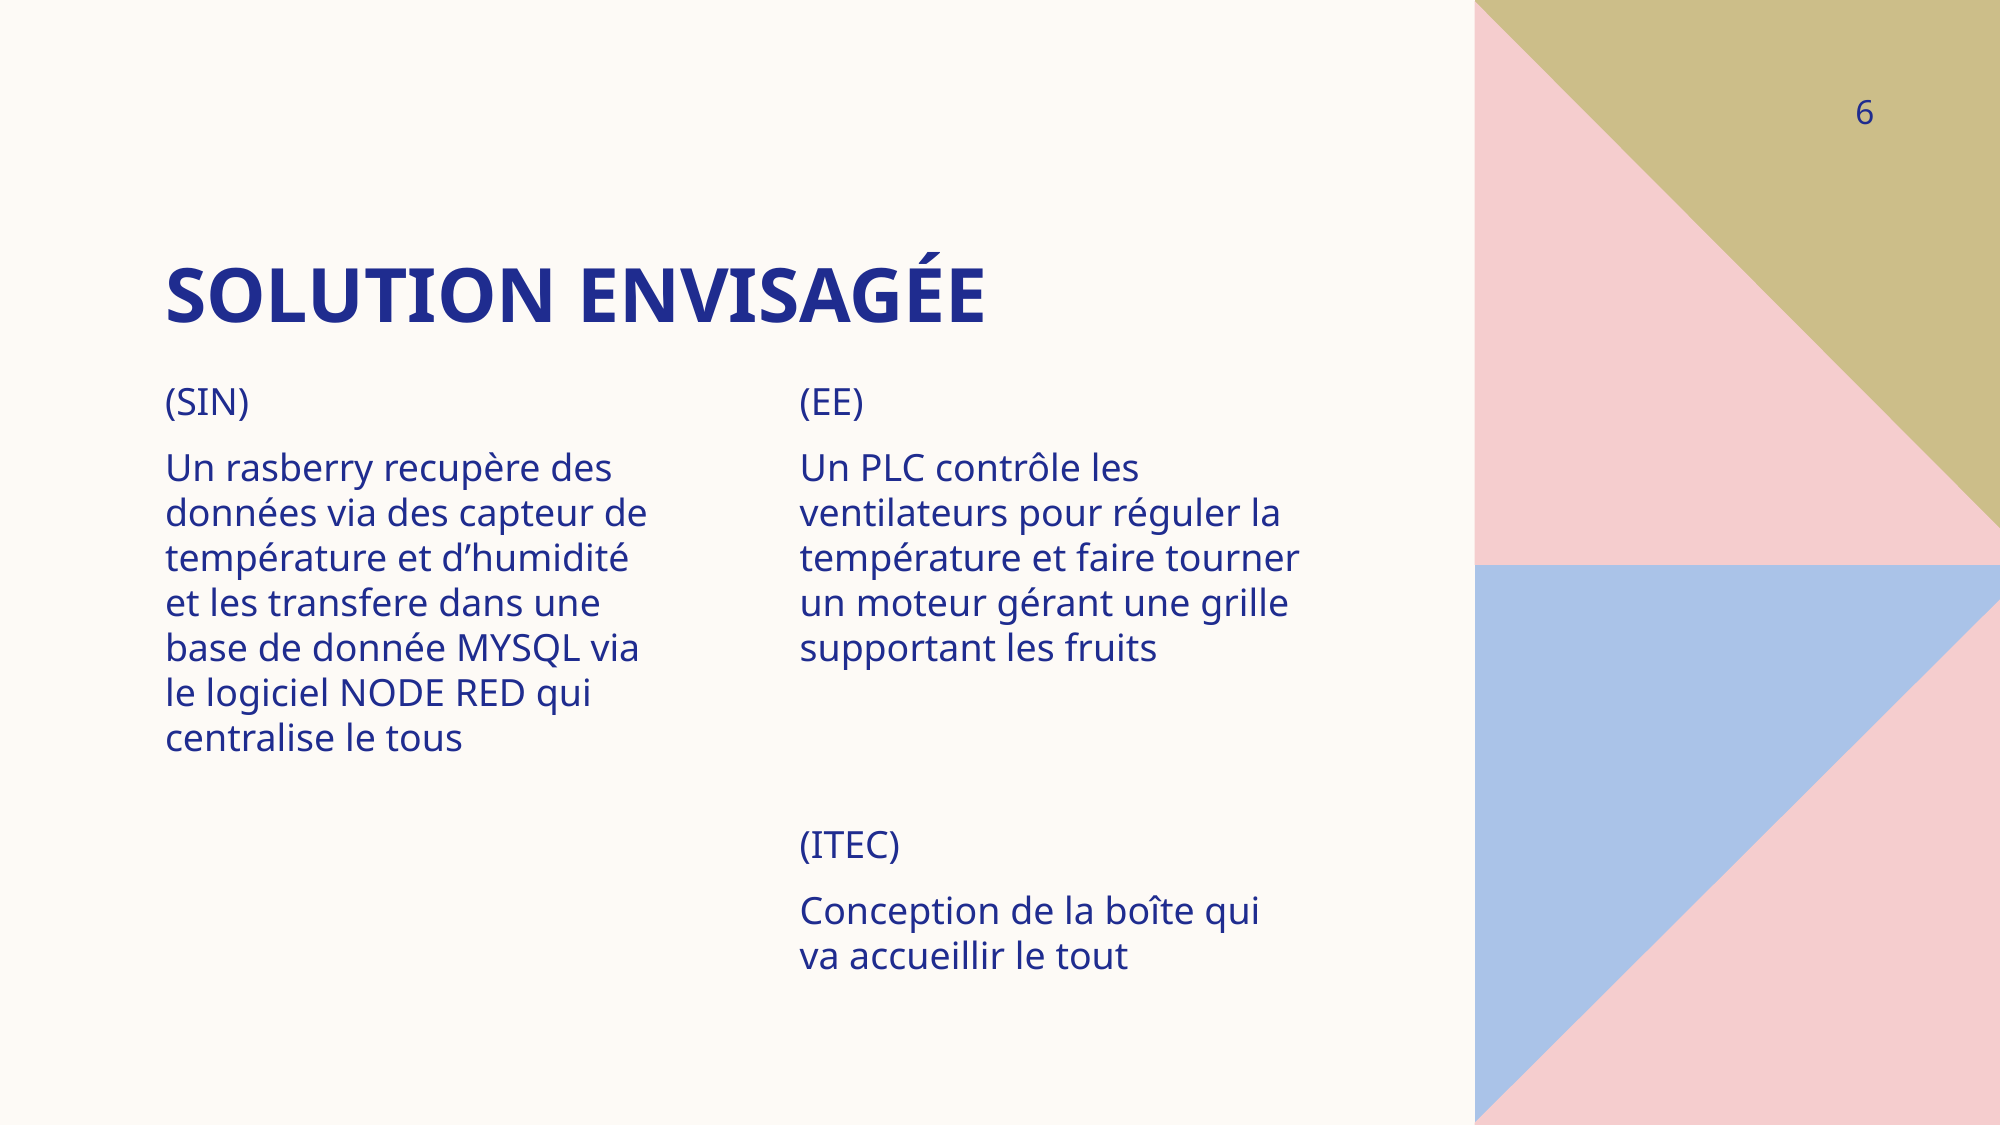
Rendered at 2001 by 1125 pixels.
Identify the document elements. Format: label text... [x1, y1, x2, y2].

slide_number 6 [1712, 75, 1875, 153]
list (EE) Un PLC contrôle les ventilateurs pour réguler la température et faire tourner un moteur gérant une grille supportant les fruits (ITEC) Conception de la boîte qui va accueillir le tout [784, 377, 1324, 988]
title Solution envisagée [150, 136, 1429, 338]
list (SIN) Un rasberry recupère des données via des capteur de température et d’humidité et les transfere dans une base de donnée MYSQL via le logiciel NODE RED qui centralise le tous [150, 377, 689, 988]
